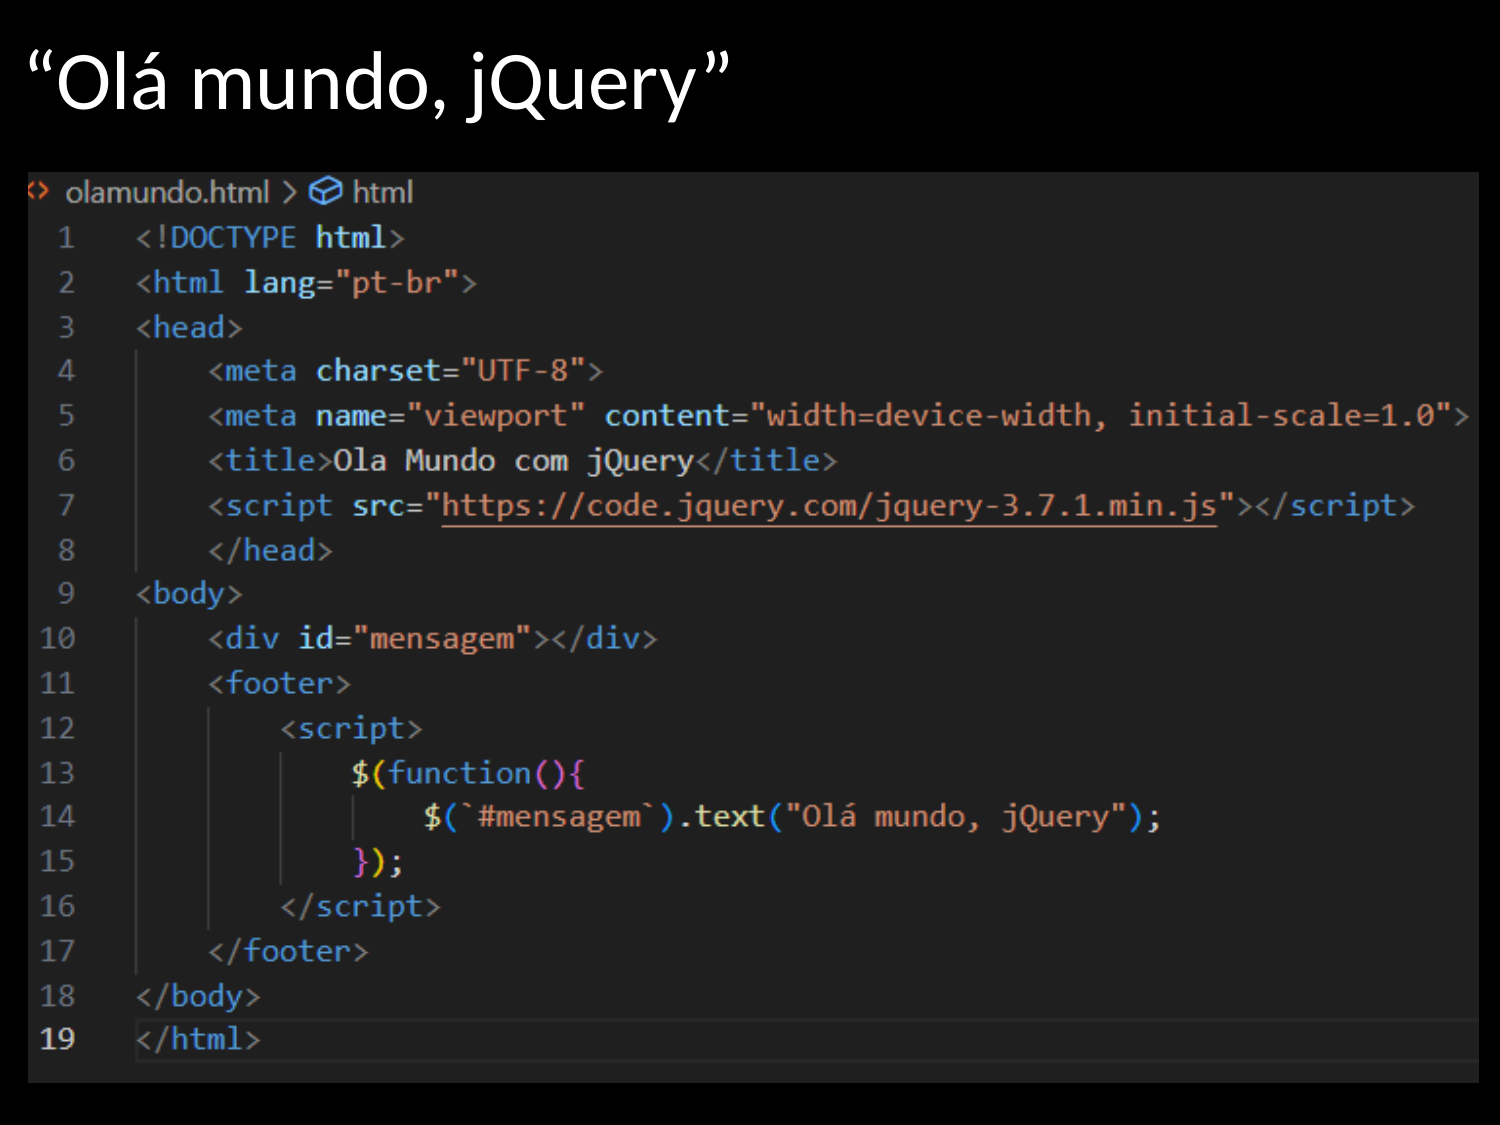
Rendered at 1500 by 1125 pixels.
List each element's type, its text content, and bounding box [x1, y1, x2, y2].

picture [28, 172, 1480, 1083]
text_box “Olá mundo, jQuery” [7, 19, 750, 134]
